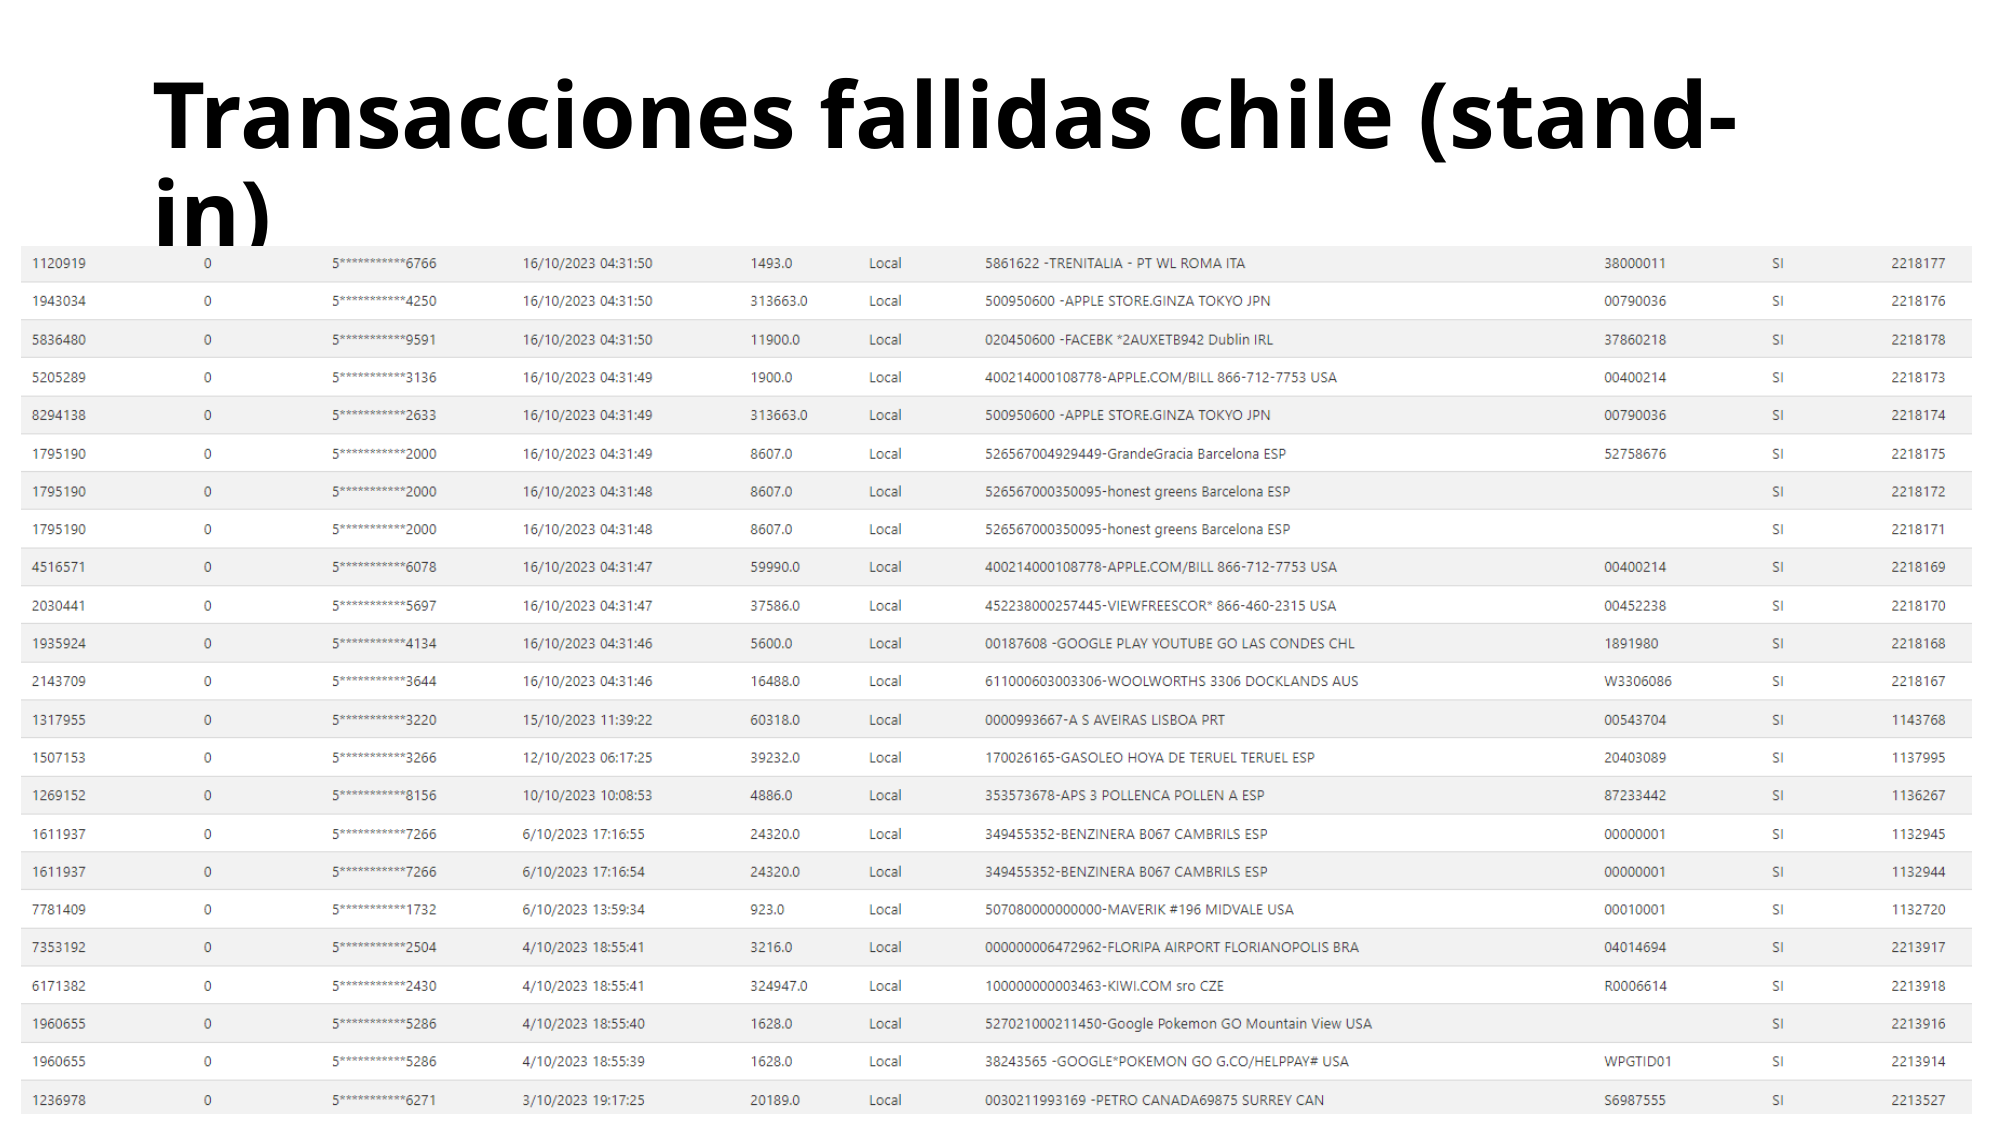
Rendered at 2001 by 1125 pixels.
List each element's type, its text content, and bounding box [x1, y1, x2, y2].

title Transacciones fallidas chile (stand-in) [137, 59, 1863, 246]
picture [21, 246, 1972, 1114]
